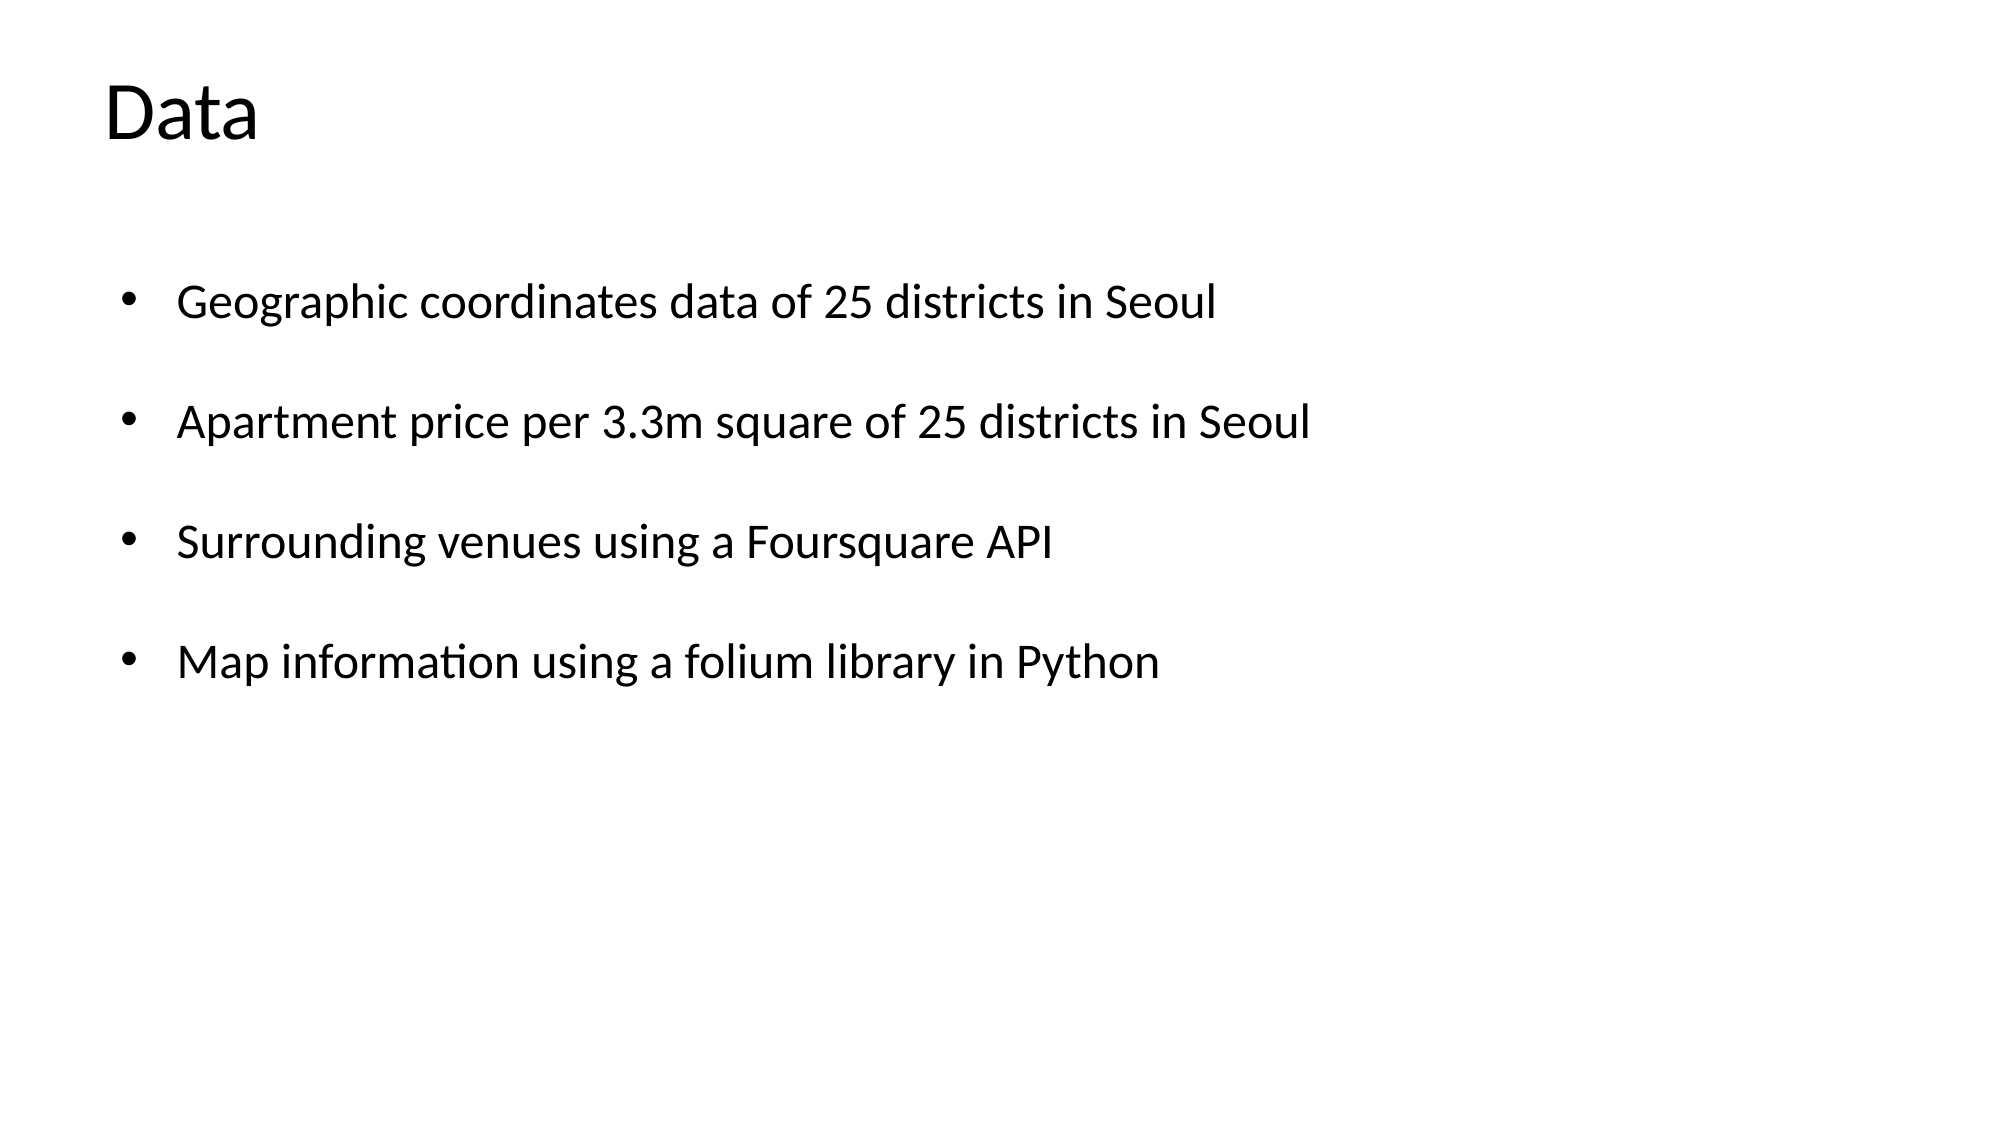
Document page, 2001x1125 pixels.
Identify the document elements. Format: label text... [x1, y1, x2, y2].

title Data [89, 50, 570, 165]
text_box Geographic coordinates data of 25 districts in Seoul Apartment price per 3.3m square of 25 districts in Seoul Surrounding venues using a Foursquare API Map information using a folium library in Python [105, 200, 1895, 696]
